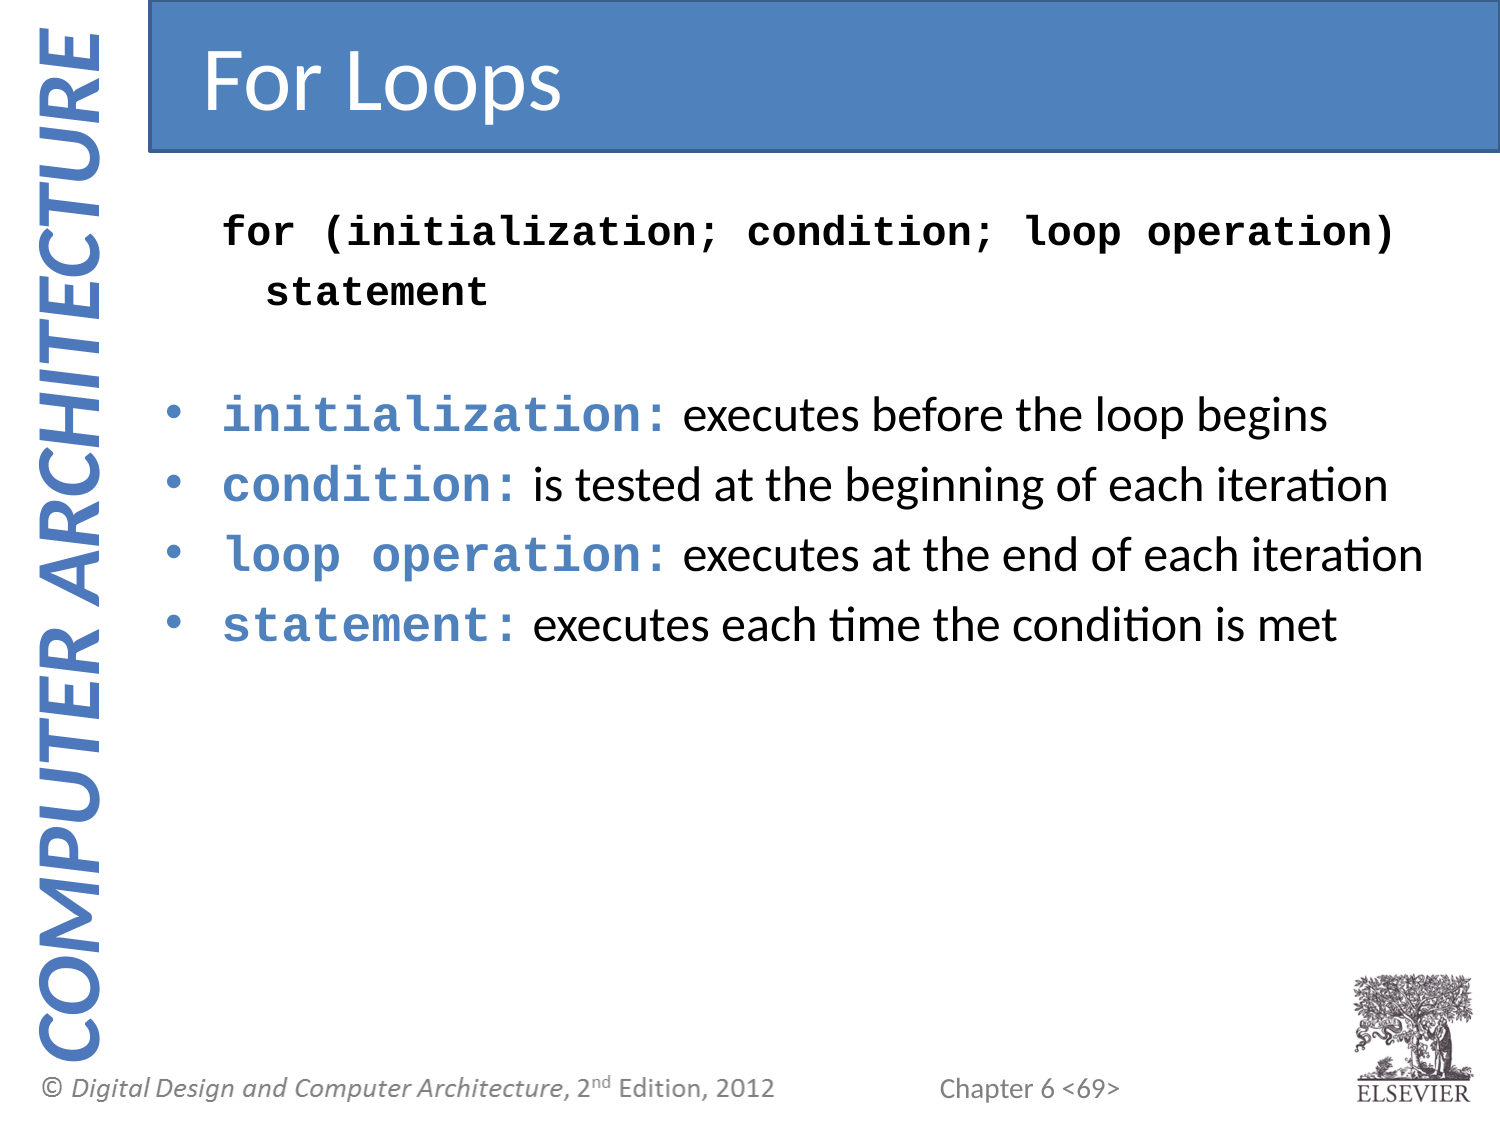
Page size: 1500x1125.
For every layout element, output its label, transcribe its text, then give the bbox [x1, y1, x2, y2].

text_box [112, 200, 1438, 1050]
list for (initialization; condition; loop operation) statement initialization: executes before the loop begins condition: is tested at the beginning of each iteration loop operation: executes at the end of each iteration statement: executes each time the condition is met [150, 187, 1475, 1038]
text_box For Loops [187, 11, 1488, 136]
picture [0, 0, 1500, 1125]
